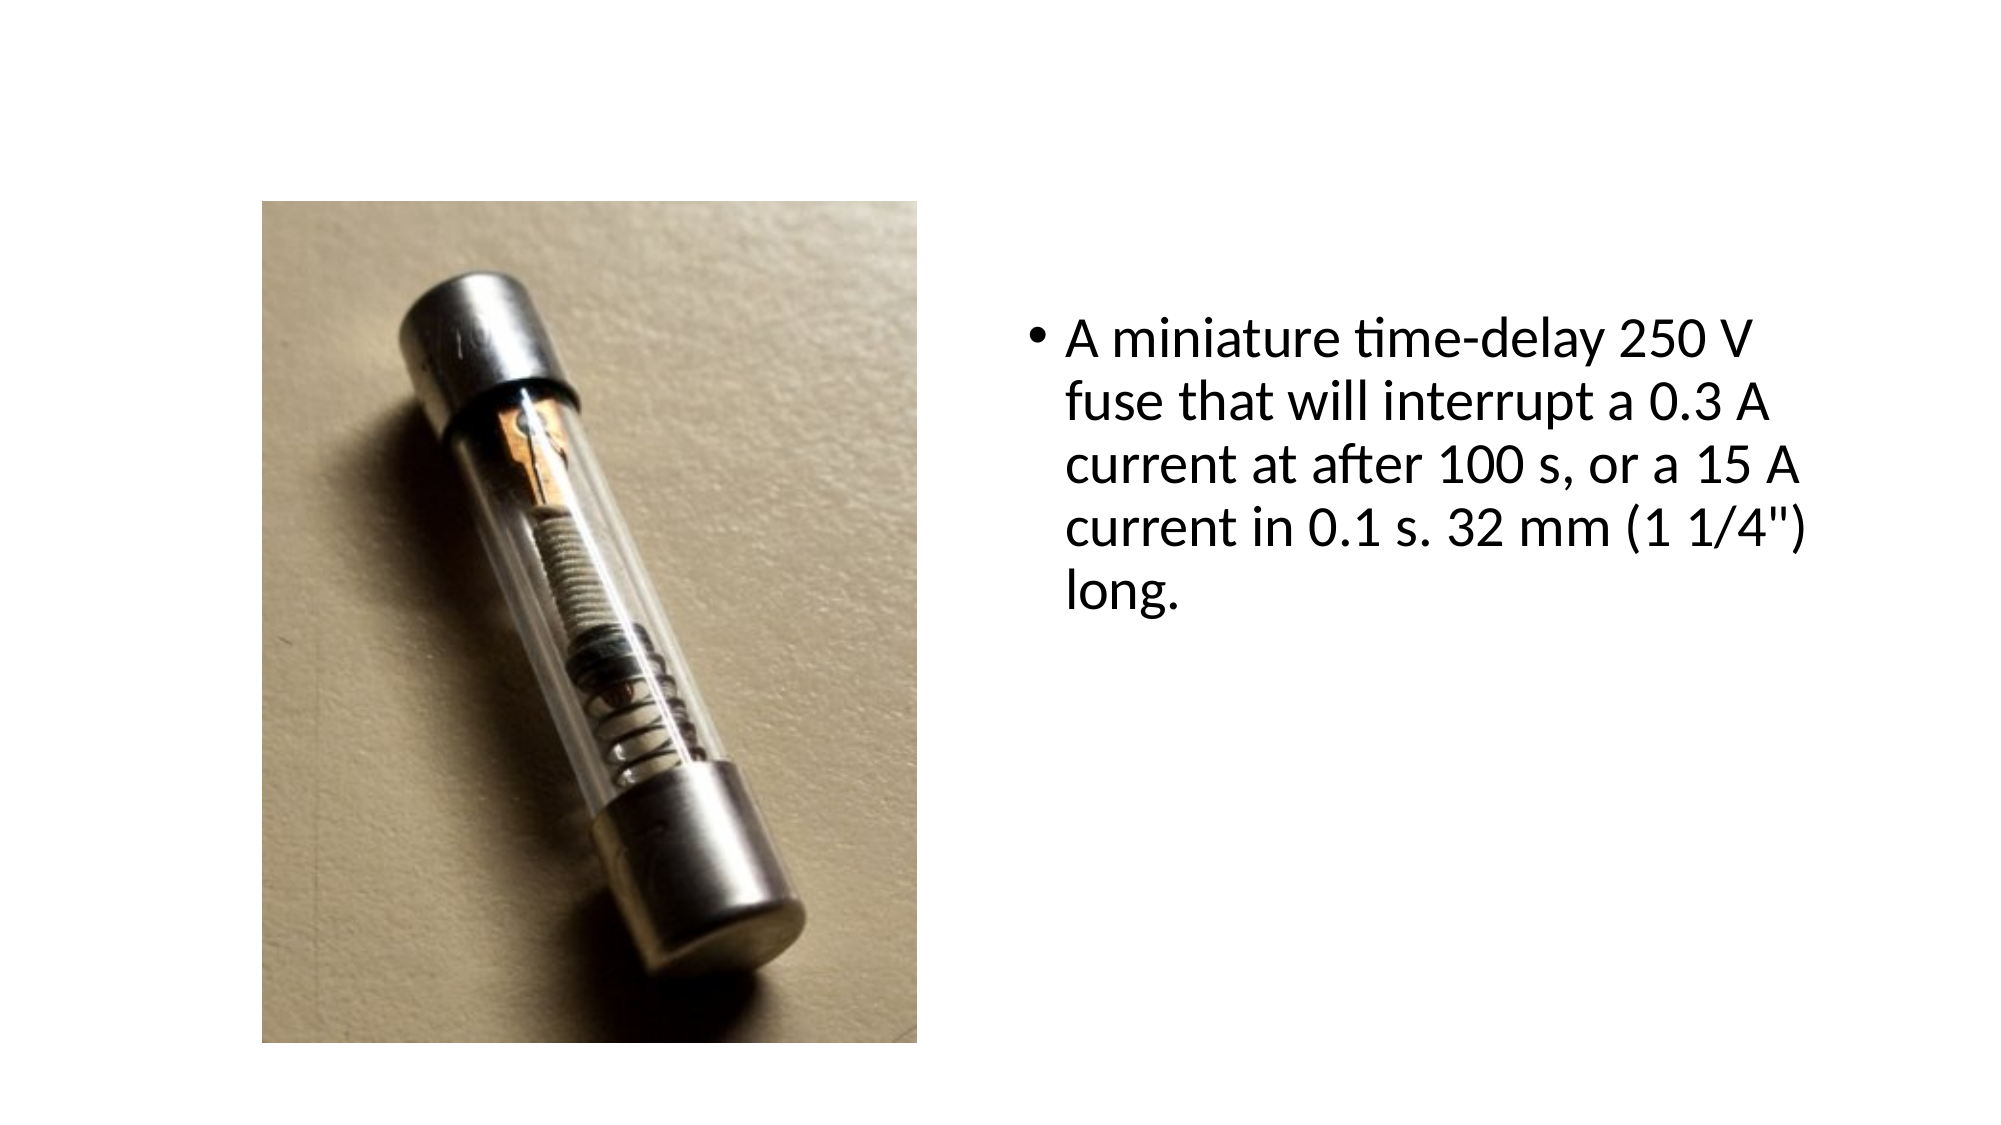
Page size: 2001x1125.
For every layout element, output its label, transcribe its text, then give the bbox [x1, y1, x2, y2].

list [262, 201, 917, 1043]
list A miniature time-delay 250 V fuse that will interrupt a 0.3 A current at after 100 s, or a 15 A current in 0.1 s. 32 mm (1 1/4") long. [1012, 299, 1863, 1014]
